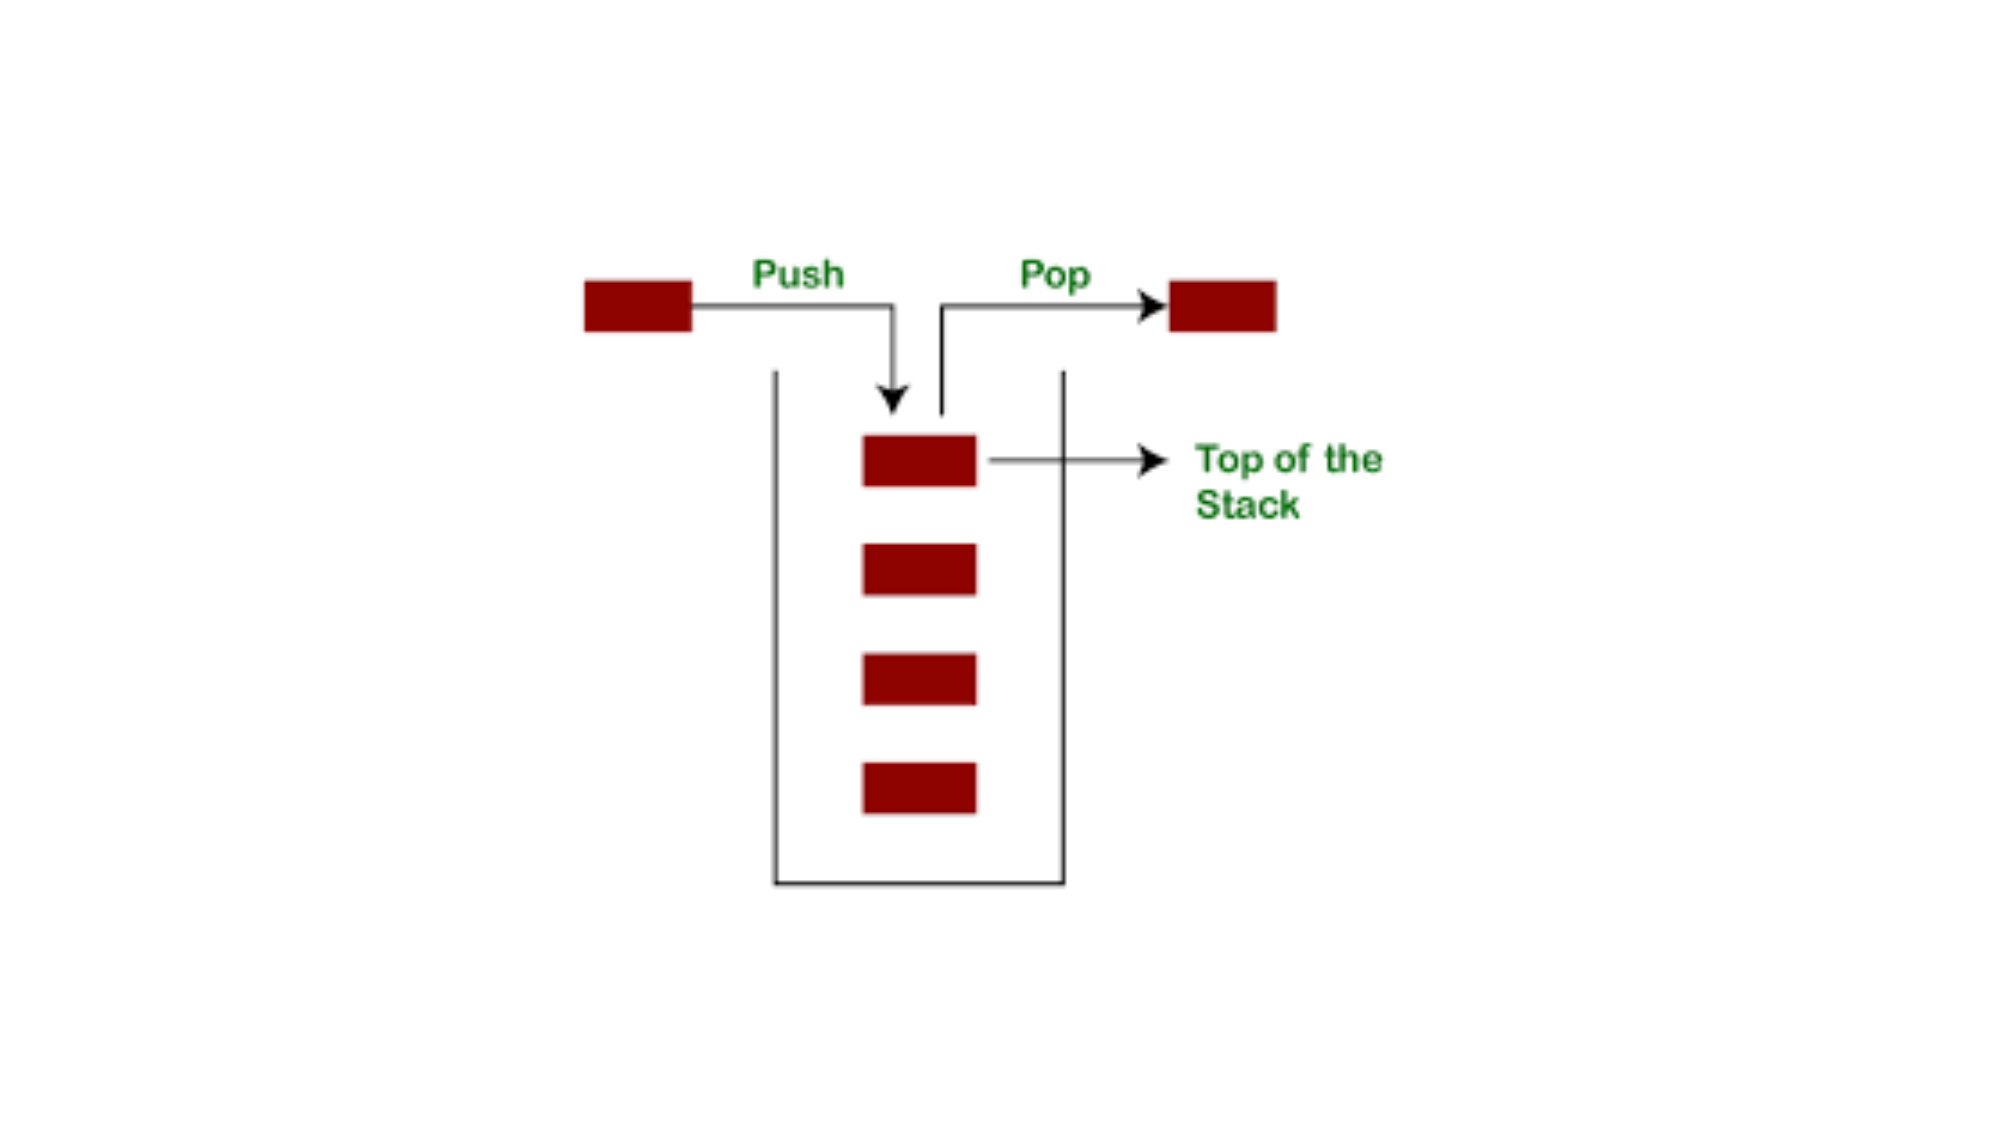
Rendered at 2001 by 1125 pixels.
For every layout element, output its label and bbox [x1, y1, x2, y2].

picture [532, 193, 1433, 915]
